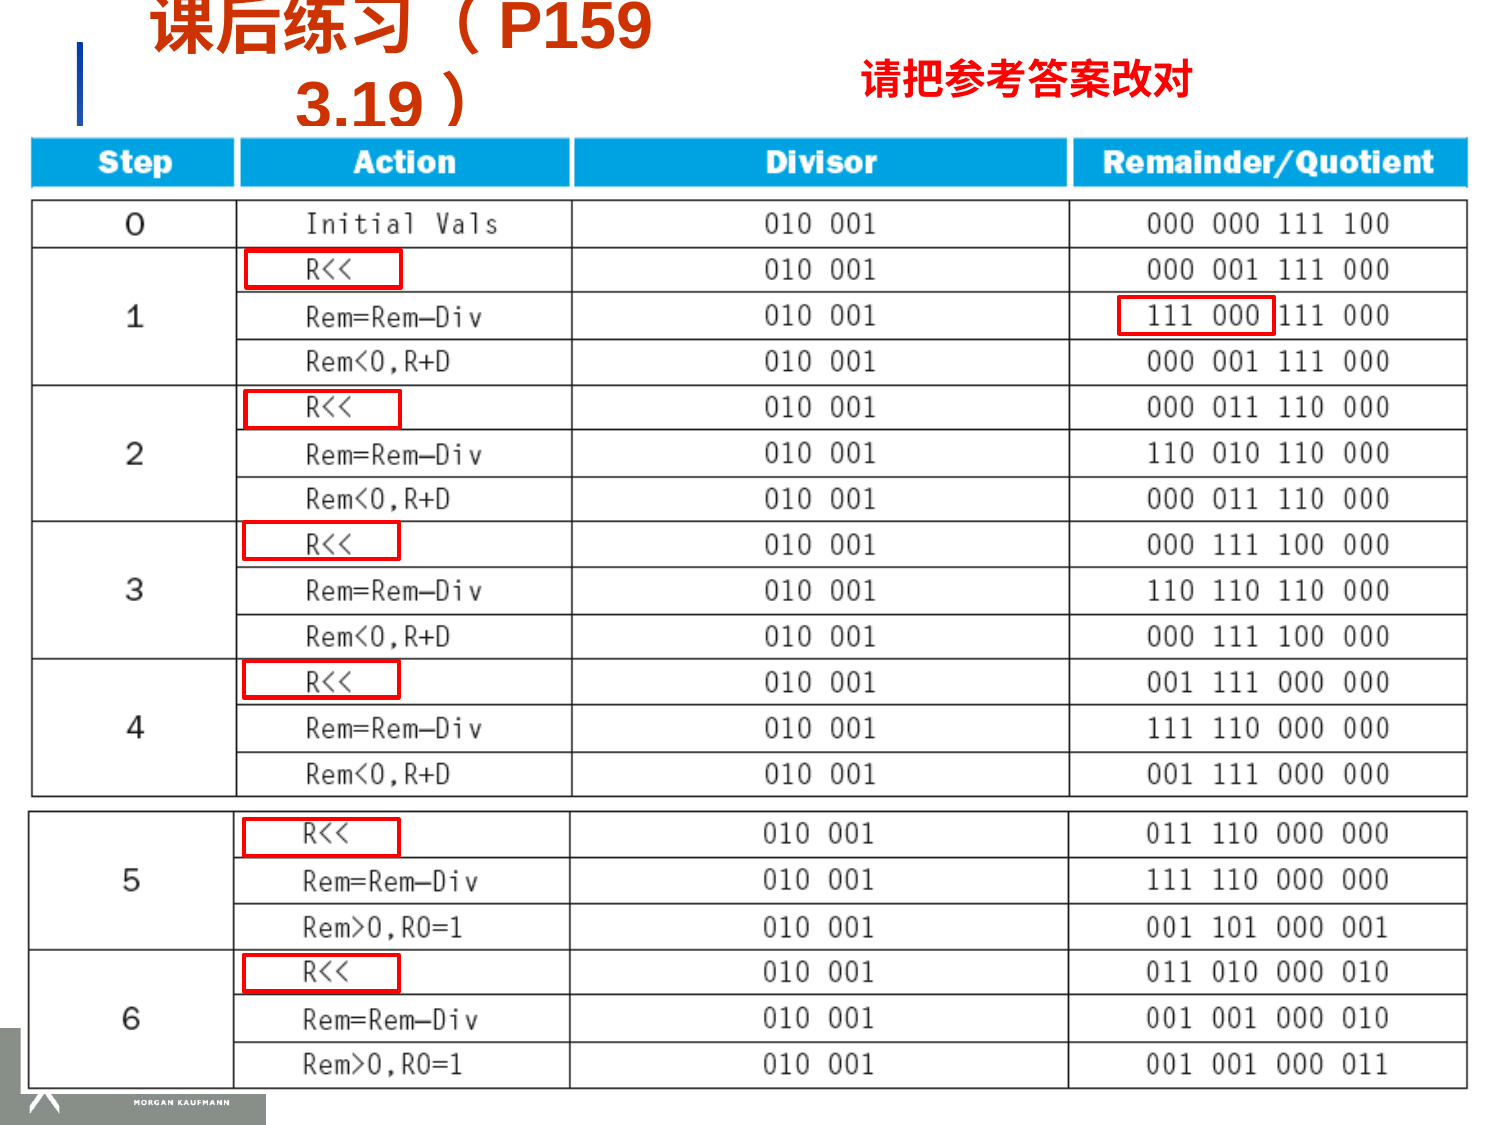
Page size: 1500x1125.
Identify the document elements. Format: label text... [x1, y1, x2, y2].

picture [0, 126, 1477, 1125]
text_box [243, 250, 402, 992]
text_box 课后练习（P159 3.19） [19, 16, 784, 109]
text_box 请把参考答案改对 [845, 45, 1319, 111]
